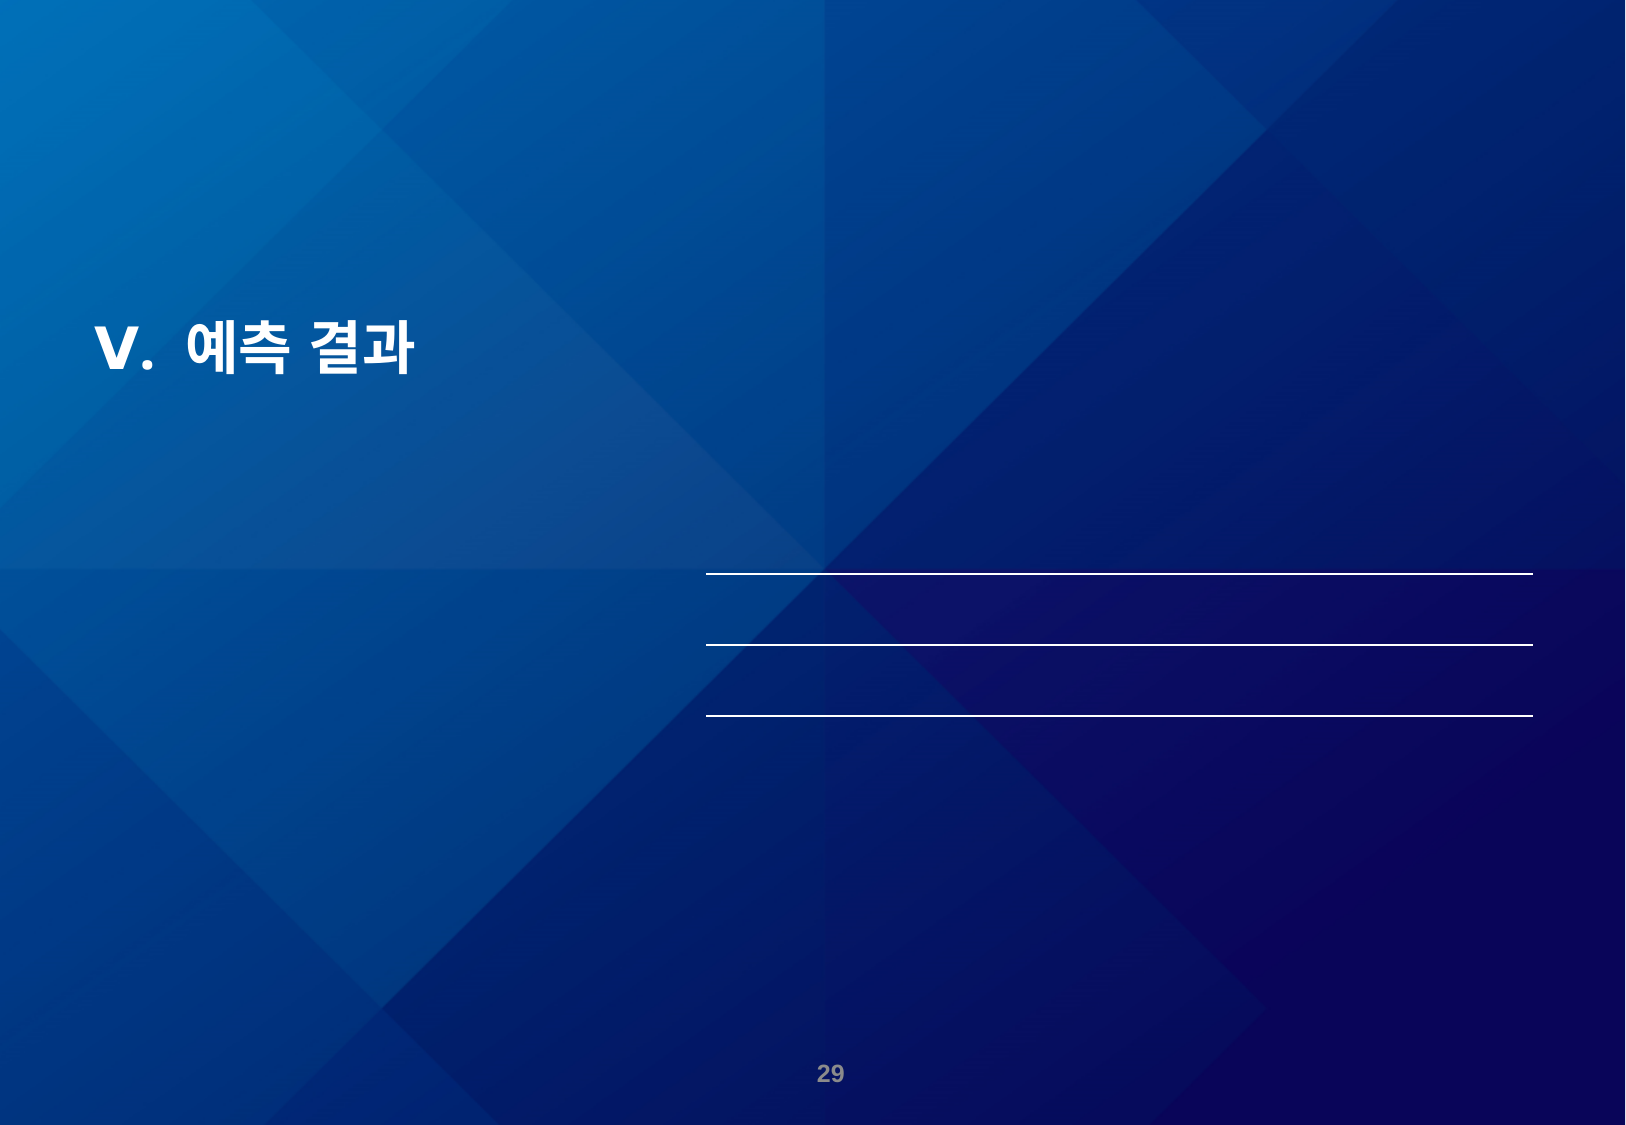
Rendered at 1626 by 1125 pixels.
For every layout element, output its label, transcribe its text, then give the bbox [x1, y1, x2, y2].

text_box Ⅴ. 예측 결과 [80, 304, 884, 389]
table_header 1. 테스트 데이터 예측 결과 [706, 575, 1533, 644]
table_cell 2. 평가 데이터 최종 결과 [706, 646, 1533, 715]
slide_number 28 [789, 1042, 860, 1103]
picture [0, 0, 1626, 1125]
